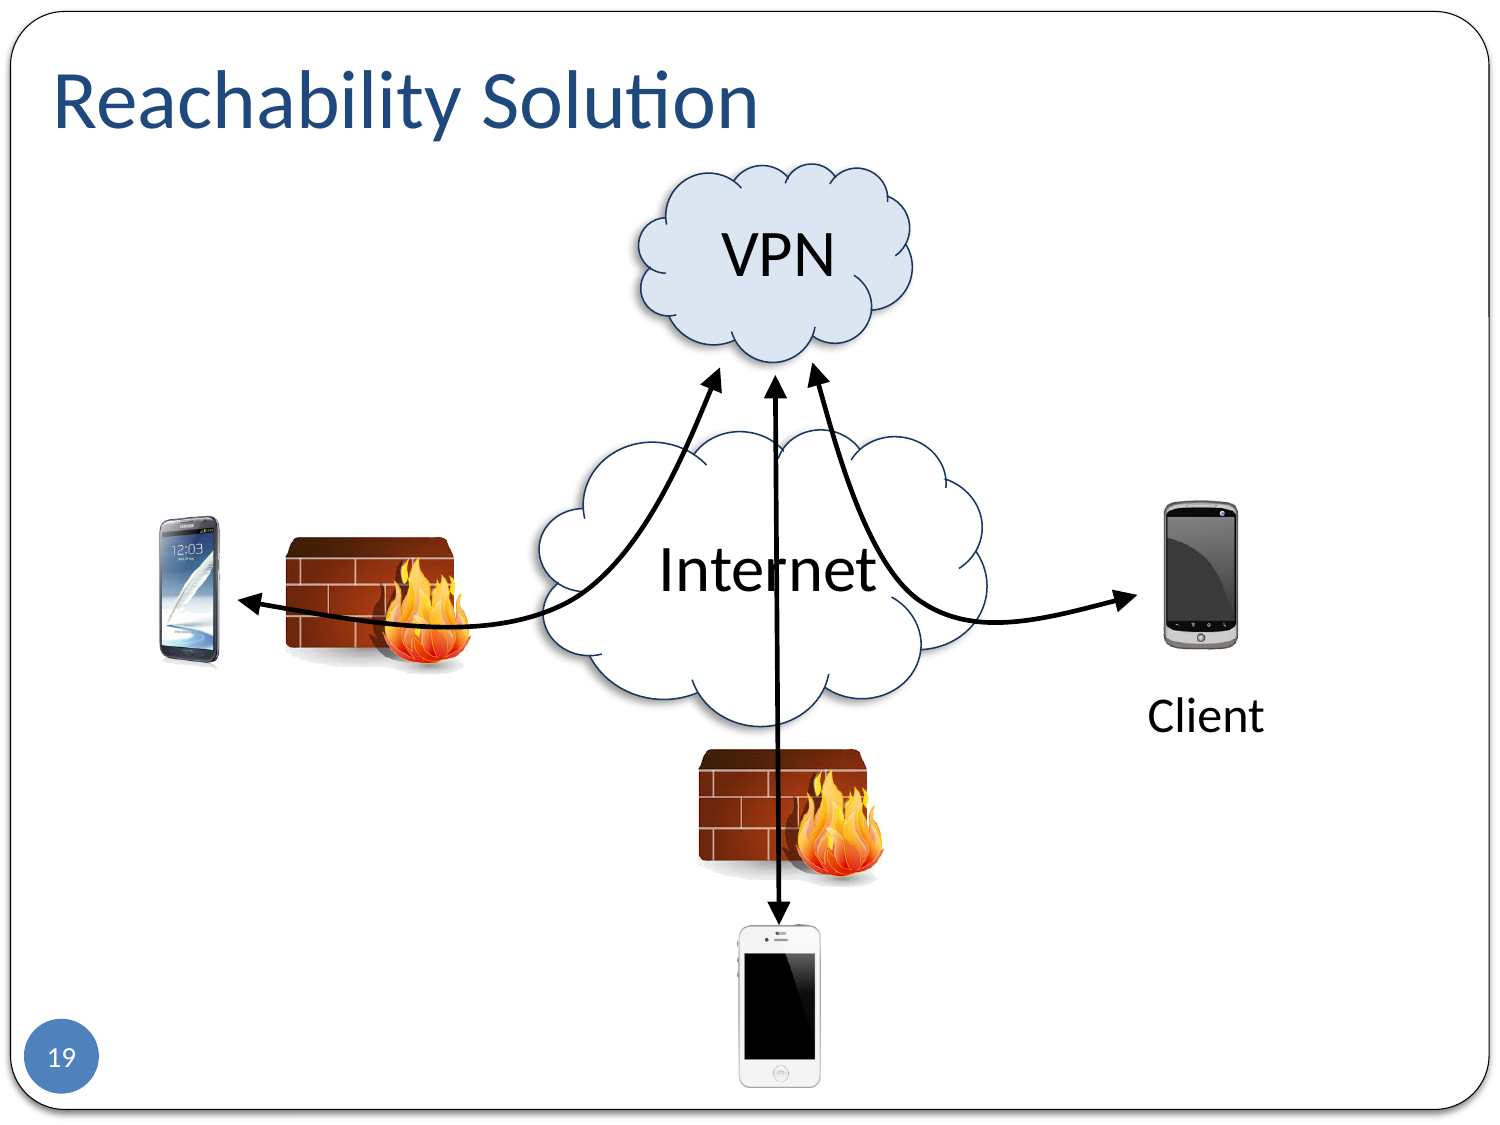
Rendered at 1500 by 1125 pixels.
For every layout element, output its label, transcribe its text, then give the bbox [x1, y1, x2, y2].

text_box Client [1099, 674, 1313, 750]
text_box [637, 160, 913, 363]
text_box [372, 458, 531, 625]
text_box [775, 374, 780, 926]
picture [737, 924, 821, 1088]
slide_number 19 [23, 1018, 99, 1094]
picture [137, 512, 494, 681]
text_box [807, 372, 898, 423]
picture [649, 749, 775, 893]
text_box Reachability Solution [37, 37, 1500, 225]
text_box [537, 424, 769, 727]
picture [1124, 499, 1276, 651]
text_box [993, 491, 1118, 624]
text_box [604, 372, 722, 423]
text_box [786, 424, 988, 727]
picture [780, 749, 906, 893]
